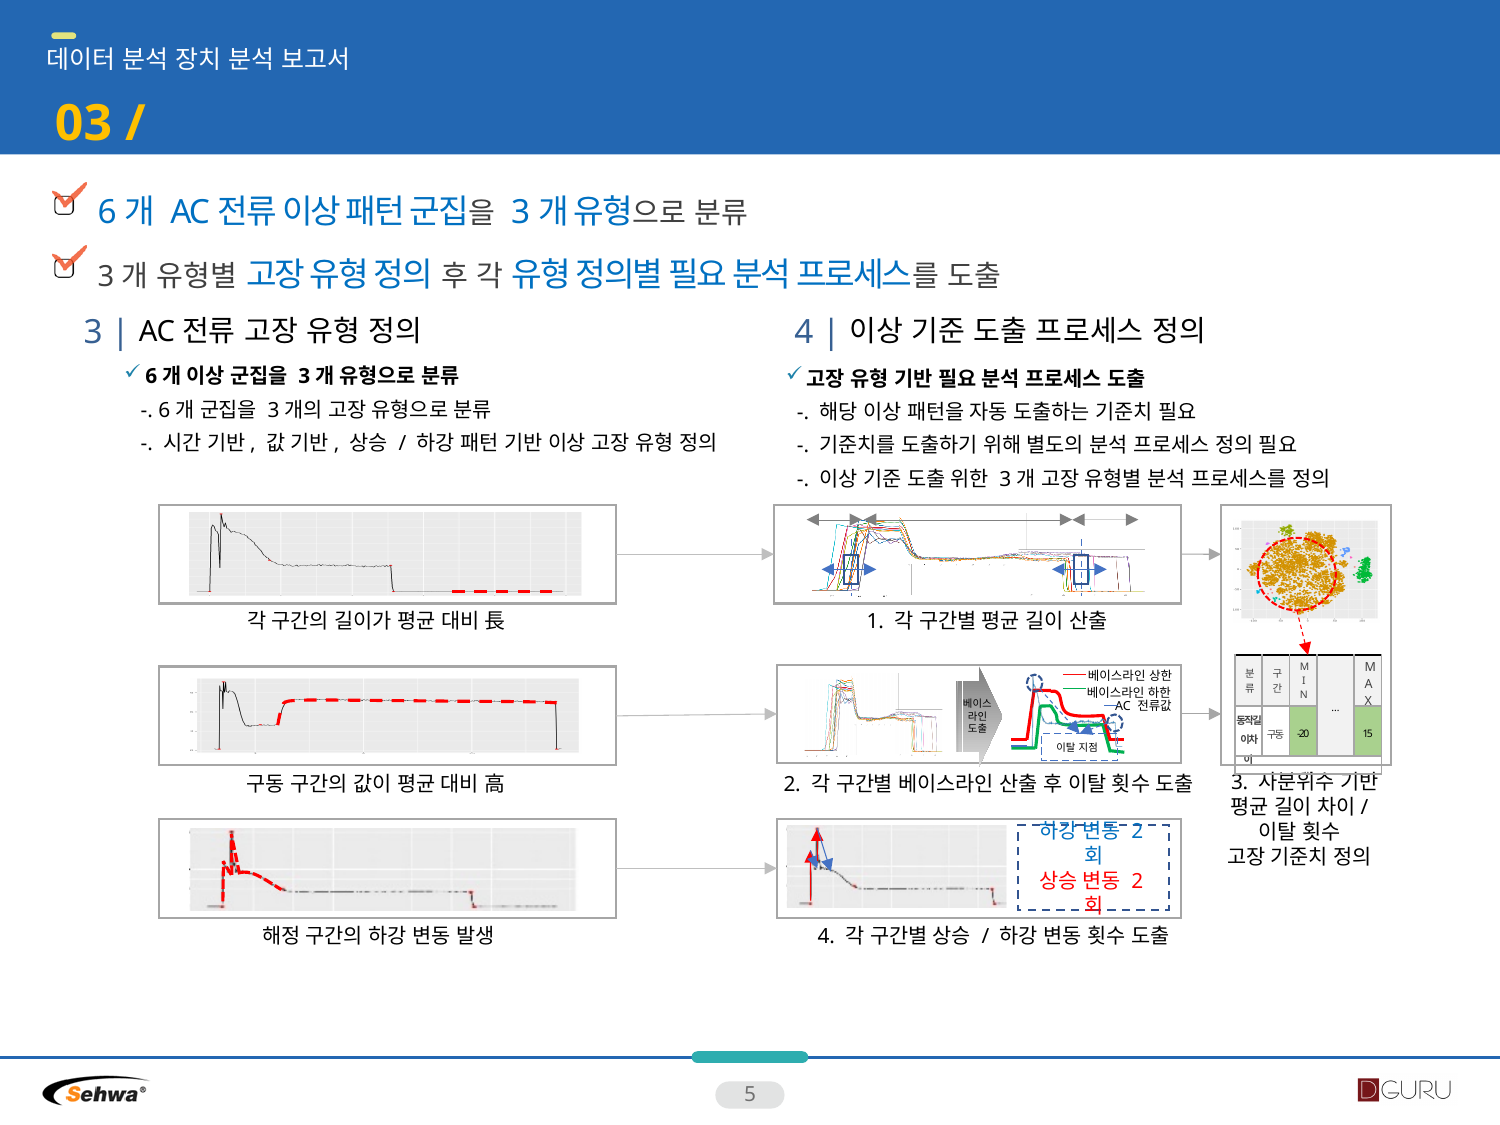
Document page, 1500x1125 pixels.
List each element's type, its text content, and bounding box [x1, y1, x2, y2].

slide_number 5 [581, 1065, 919, 1125]
picture [38, 1073, 155, 1106]
text_box 구동 구간의 값이 평균 대비 高 [223, 766, 521, 804]
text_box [1039, 689, 1080, 734]
text_box 고장 유형 기반 필요 분석 프로세스 도출 -. 해당 이상 패턴을 자동 도출하는 기준치 필요 -. 기준치를 도출하기 위해 별도의 분석 프로세스 정의 필요 -. 이상 기준 도출 위한 3개 고장 유형별 분석 프로세스를 정의 [778, 358, 1412, 498]
picture [190, 678, 582, 754]
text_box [766, 504, 1395, 956]
text_box [50, 31, 78, 41]
text_box 데이터 분석 장치 분석 보고서 [31, 35, 366, 81]
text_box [810, 850, 817, 869]
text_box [817, 828, 831, 872]
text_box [41, 172, 1459, 295]
text_box 4 | [779, 302, 856, 358]
text_box 6개 이상 군집을 3개 유형으로 분류 -. 6개 군집을 3개의 고장 유형으로 분류 -. 시간 기반, 값 기반, 상승 / 하강 패턴 기반 이상 고장 유형 정의 [116, 355, 750, 496]
picture [786, 825, 1007, 908]
text_box AC전류 고장 유형 정의 [123, 305, 621, 355]
text_box [158, 818, 617, 919]
text_box 3 | [68, 302, 145, 358]
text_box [1079, 722, 1108, 734]
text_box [1296, 610, 1309, 655]
text_box 이상 기준 도출 프로세스 정의 [834, 305, 1332, 355]
text_box 각 구간의 길이가 평균 대비 長 [223, 605, 527, 641]
picture [1233, 519, 1380, 623]
picture [189, 828, 579, 911]
text_box [158, 665, 617, 766]
picture [1351, 1073, 1458, 1106]
text_box 해정 구간의 하강 변동 발생 [238, 919, 509, 956]
text_box 03 / 고장 패턴 분석 및 고장 기준값 도출 [54, 90, 749, 151]
picture [189, 512, 582, 596]
text_box [158, 504, 617, 605]
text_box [222, 834, 282, 902]
